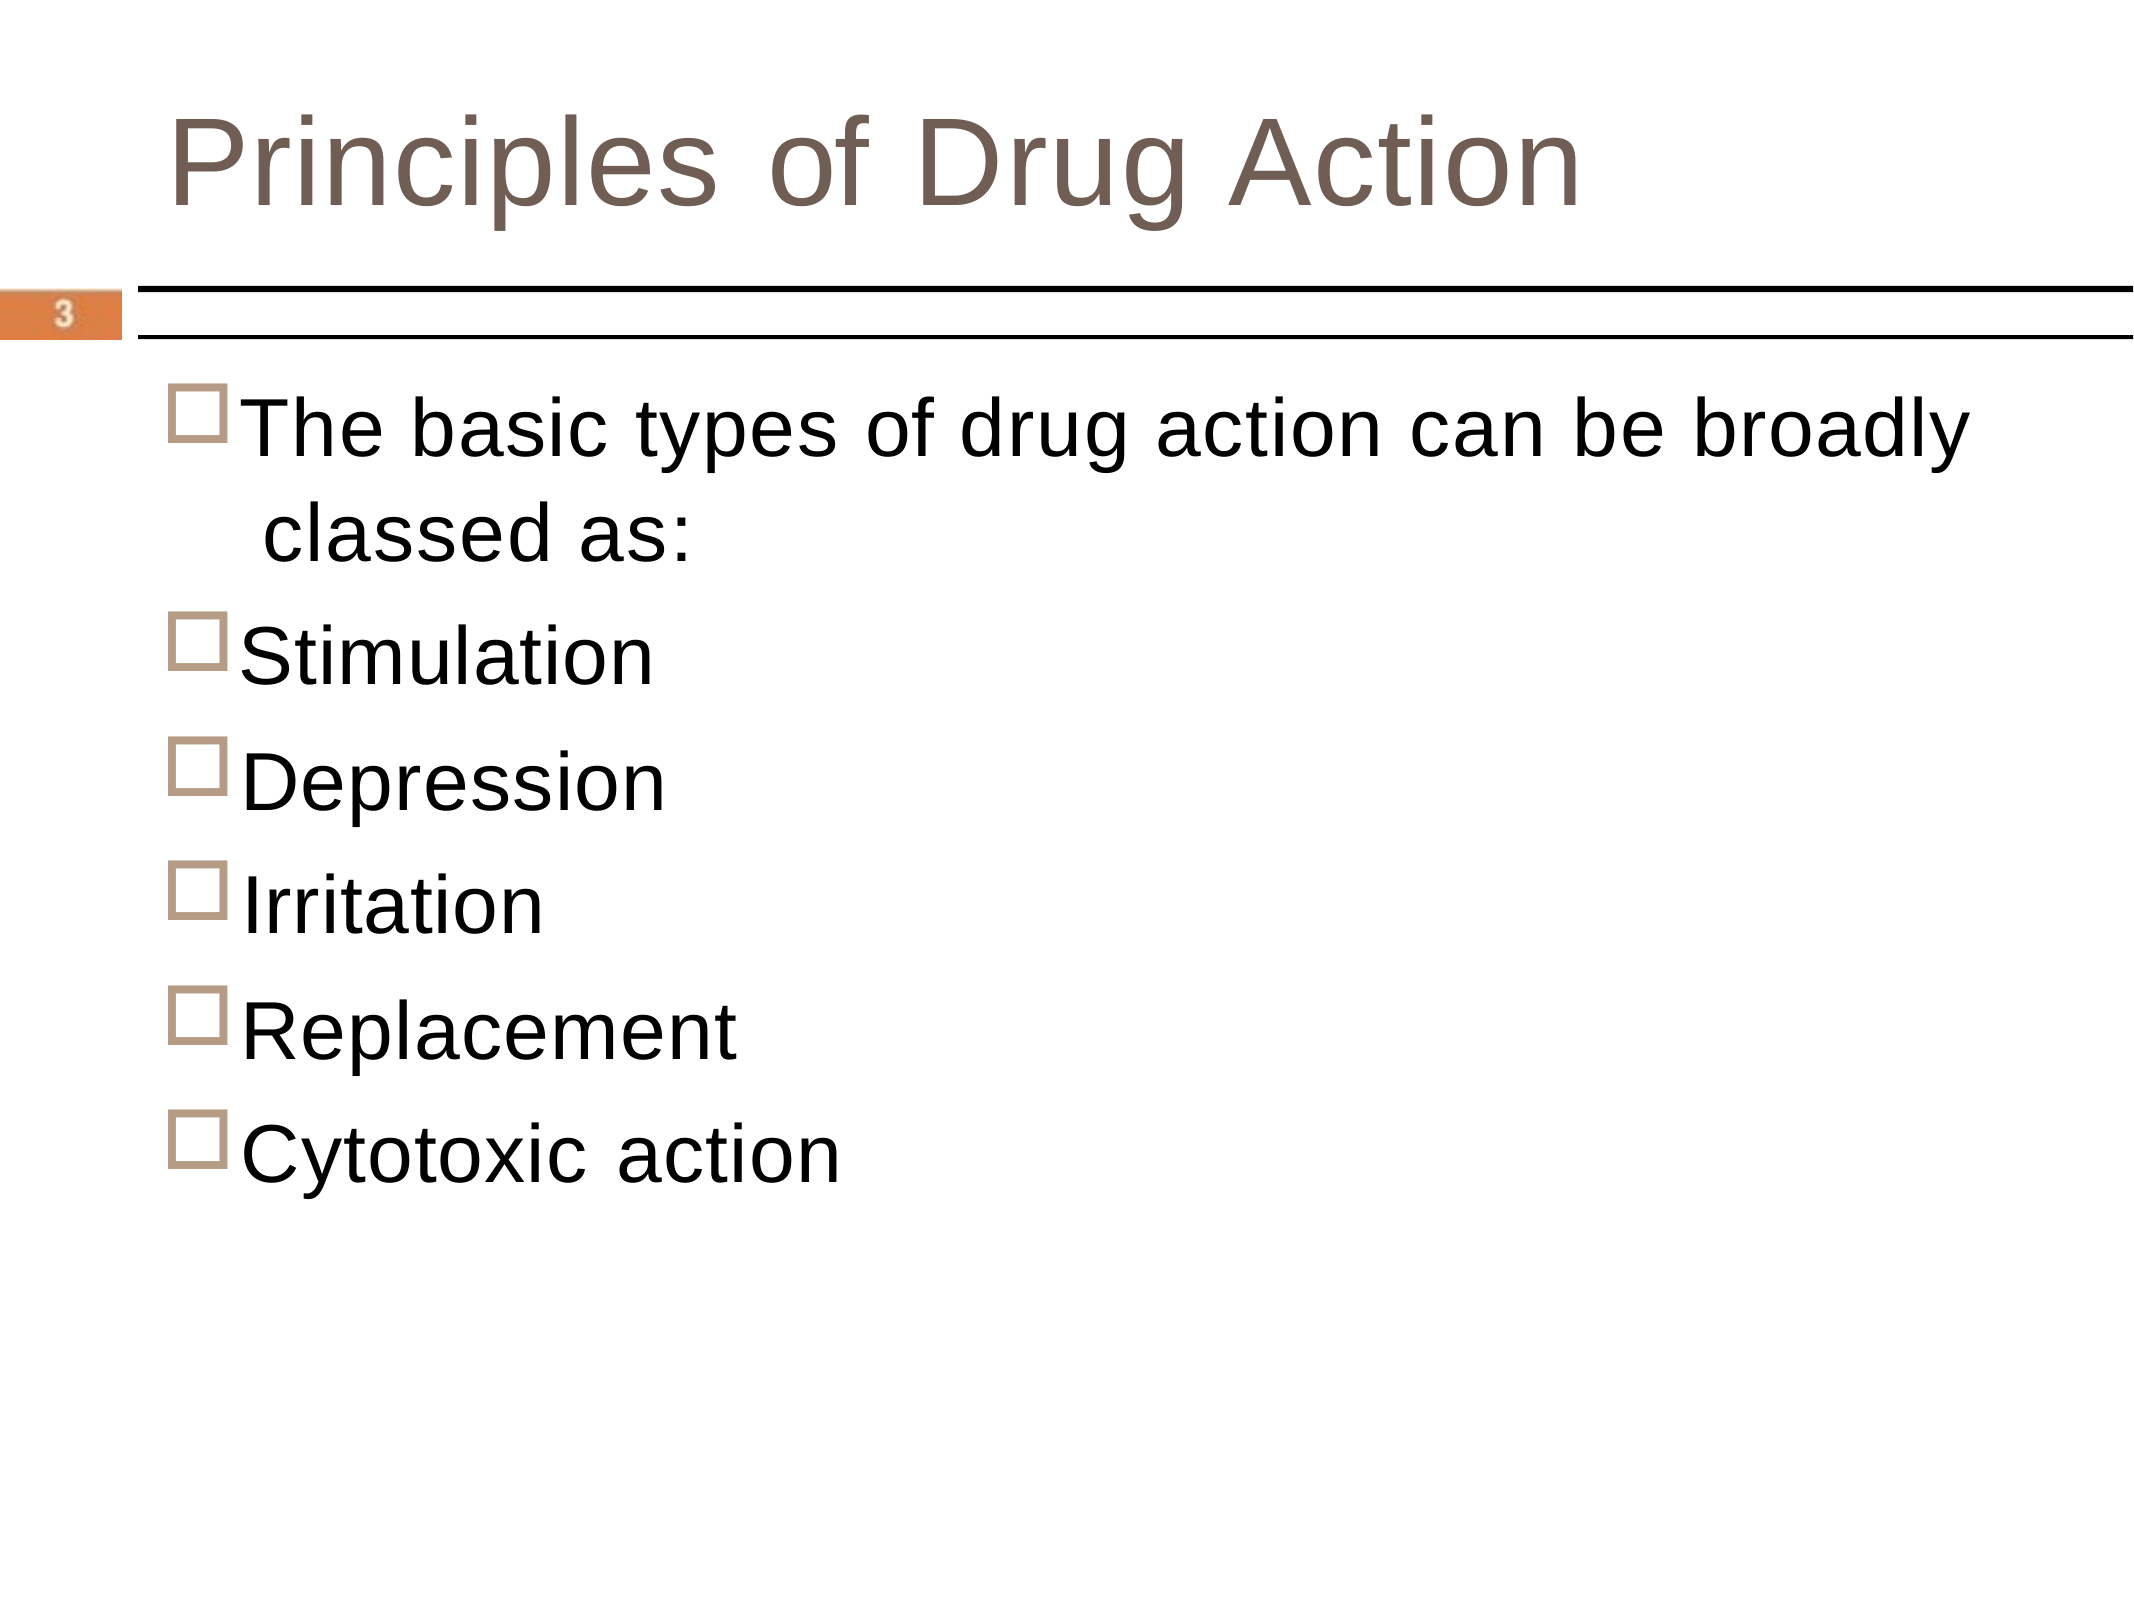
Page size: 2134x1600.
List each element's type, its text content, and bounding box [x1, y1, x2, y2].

picture [0, 288, 122, 340]
text_box [138, 285, 163, 293]
text_box [1591, 285, 2134, 293]
text_box The basic types of drug action can be broadly classed as: Stimulation Depression Irritation Replacement Cytotoxic action [159, 366, 1977, 1200]
text_box [138, 335, 163, 340]
title Principles of Drug Action [163, 77, 1591, 348]
text_box [1591, 335, 2134, 340]
